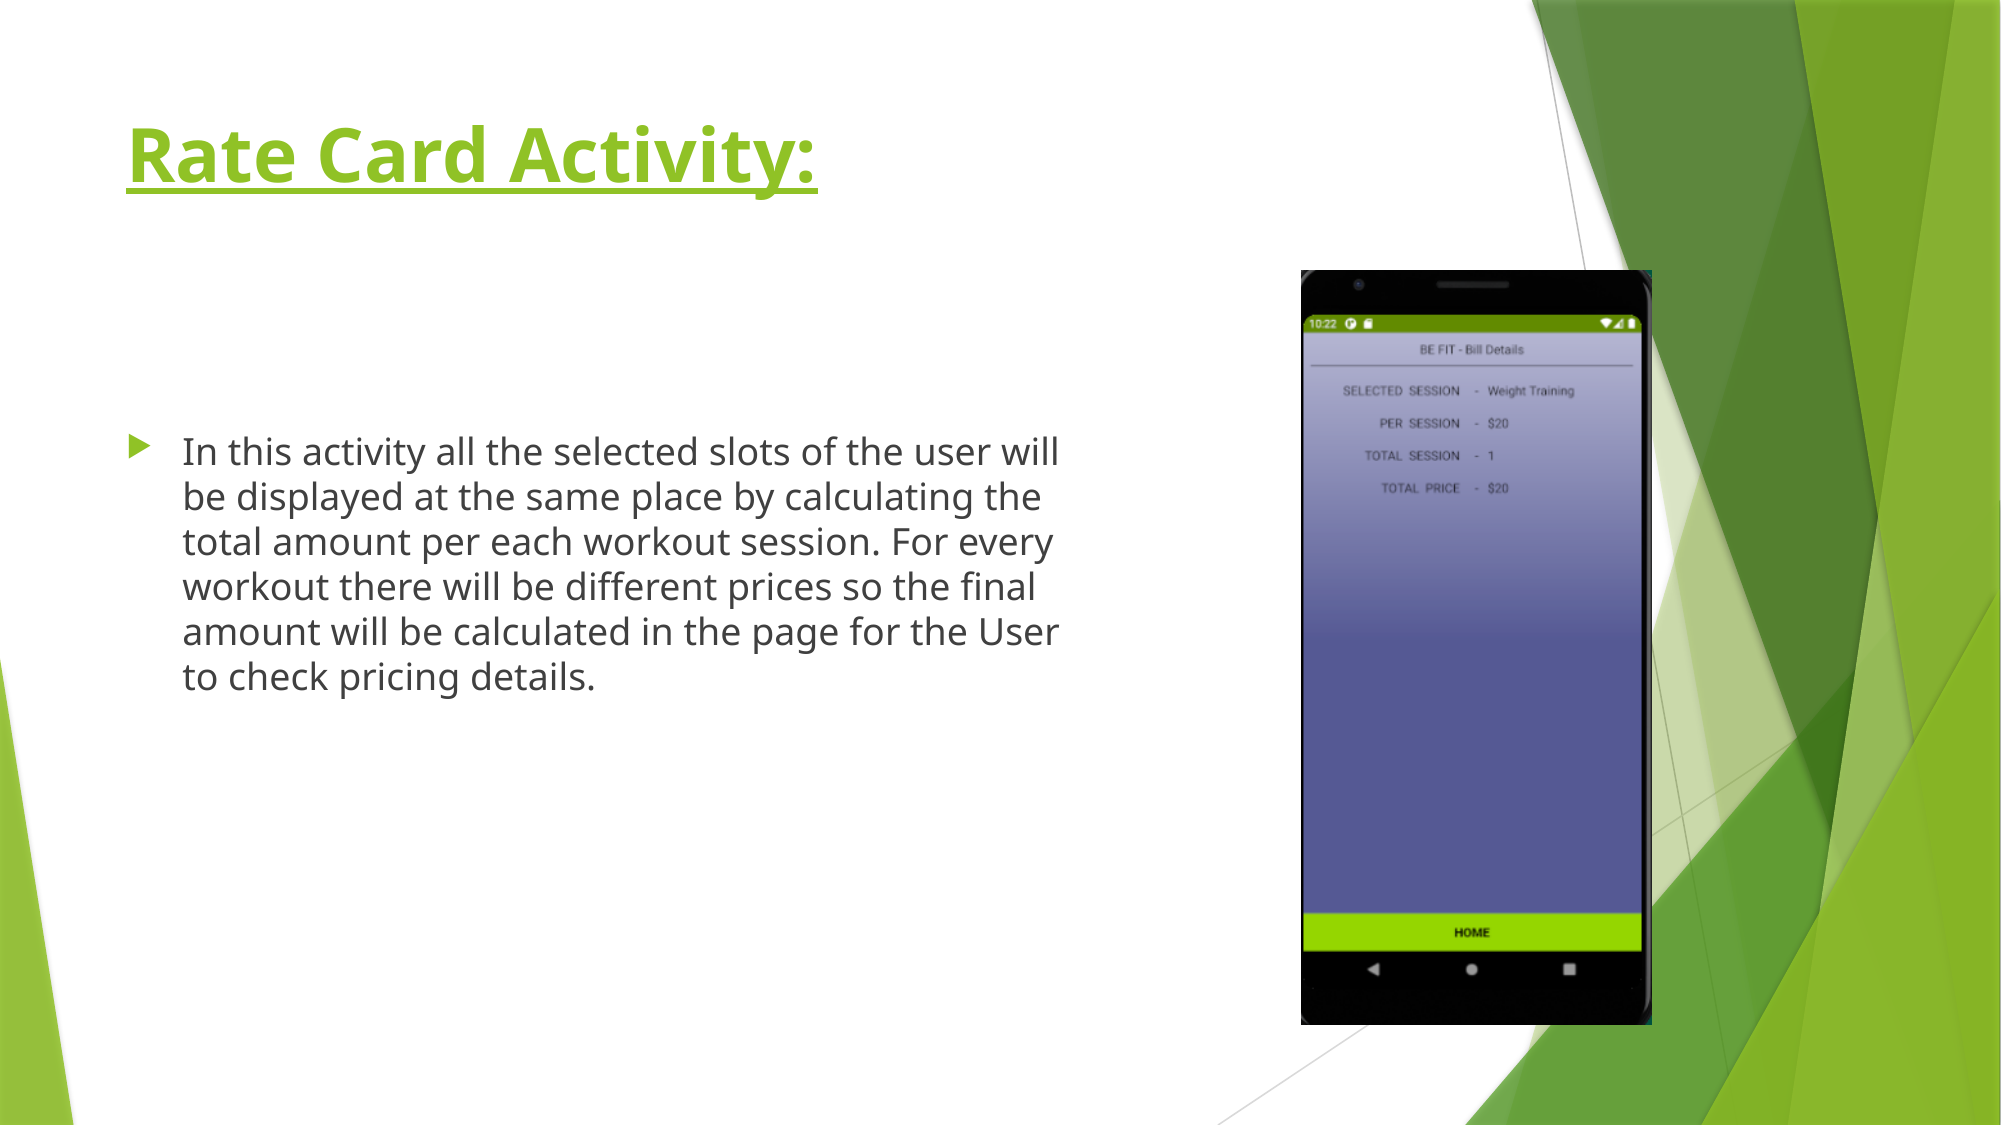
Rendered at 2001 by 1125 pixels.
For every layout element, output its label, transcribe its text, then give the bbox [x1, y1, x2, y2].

title Rate Card Activity: [111, 99, 1522, 317]
picture [1301, 270, 1652, 1026]
list In this activity all the selected slots of the user will be displayed at the same place by calculating the total amount per each workout session. For every workout there will be different prices so the final amount will be calculated in the page for the User to check pricing details. [111, 354, 1111, 992]
